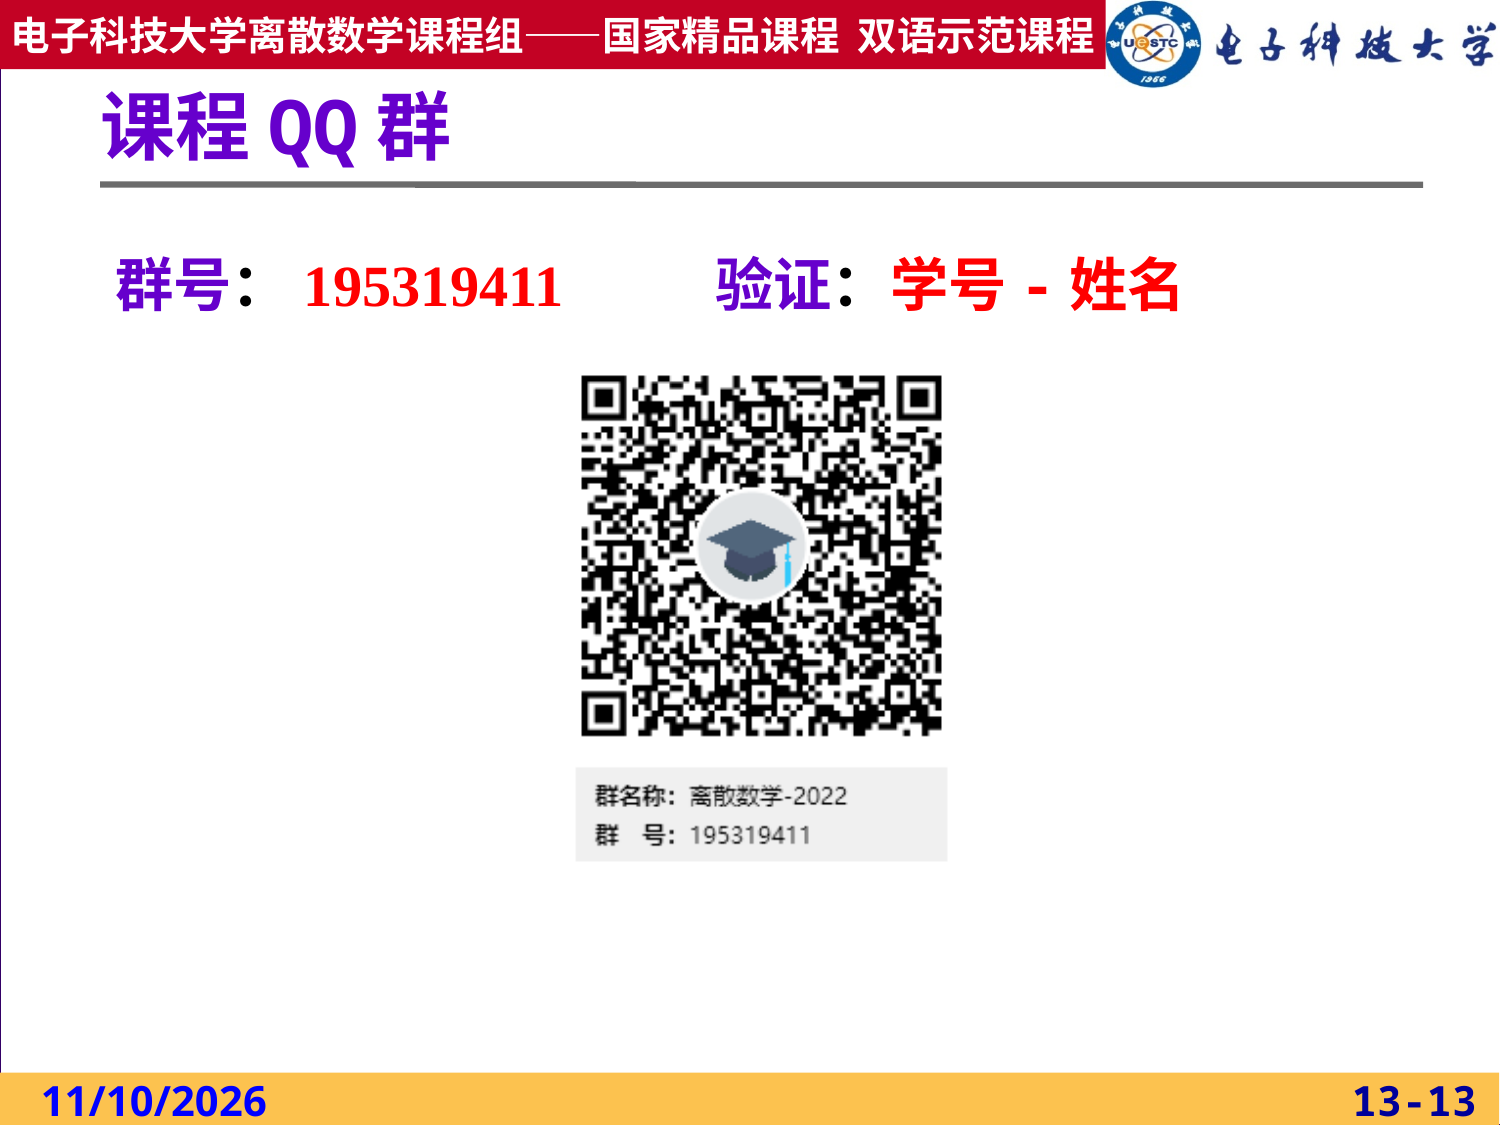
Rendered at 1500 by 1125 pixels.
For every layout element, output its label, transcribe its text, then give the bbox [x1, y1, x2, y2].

picture [540, 335, 983, 903]
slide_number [34, 1074, 284, 1125]
title 课程QQ群 [100, 54, 1424, 207]
list 群号：195319411 验证：学号-姓名 [100, 219, 1424, 318]
picture [1106, 0, 1500, 89]
